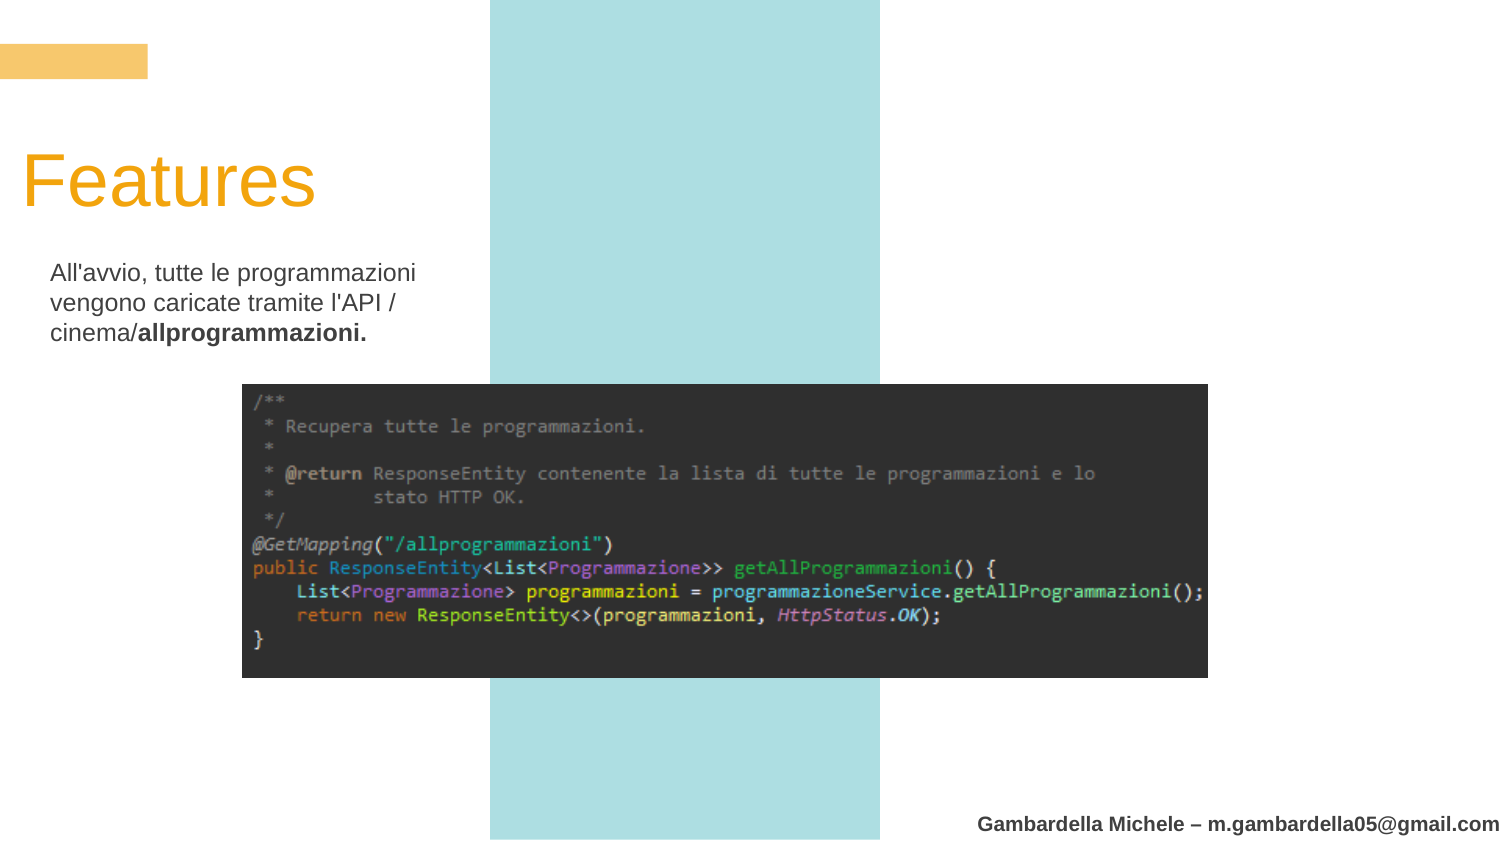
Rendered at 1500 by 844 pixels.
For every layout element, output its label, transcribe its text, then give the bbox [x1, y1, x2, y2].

text_box [488, 687, 882, 842]
picture [241, 384, 1209, 678]
text_box Gambardella Michele – m.gambardella05@gmail.com [962, 803, 1500, 844]
list Features [6, 58, 586, 295]
text_box [0, 42, 150, 81]
text_box [488, 0, 882, 383]
text_box All'avvio, tutte le programmazioni vengono caricate tramite l'API /cinema/allprogrammazioni. [35, 249, 491, 354]
